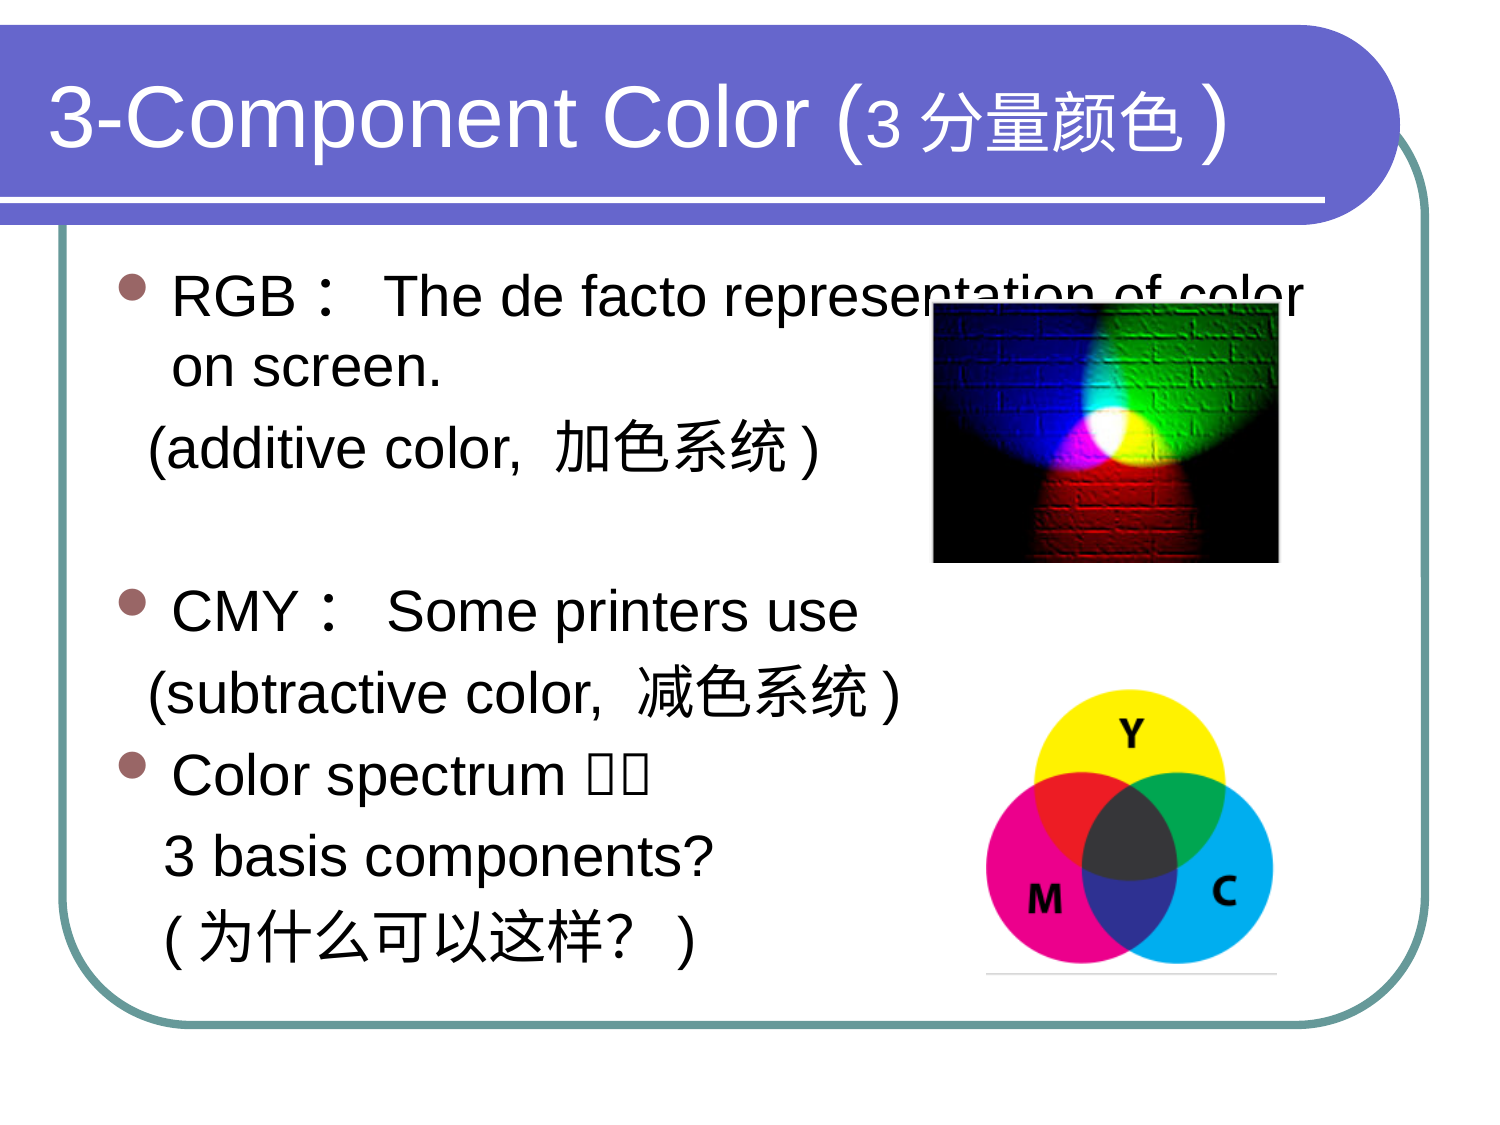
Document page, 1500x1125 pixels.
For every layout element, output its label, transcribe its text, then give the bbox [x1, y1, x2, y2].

title 3-Component Color (3分量颜色) [32, 37, 1347, 188]
picture [929, 299, 1282, 563]
picture [985, 680, 1277, 977]
list RGB：The de facto representation of color on screen. (additive color, 加色系统) CMY：Some printers use (subtractive color, 减色系统) Color spectrum  3 basis components? (为什么可以这样？) [99, 250, 1400, 976]
